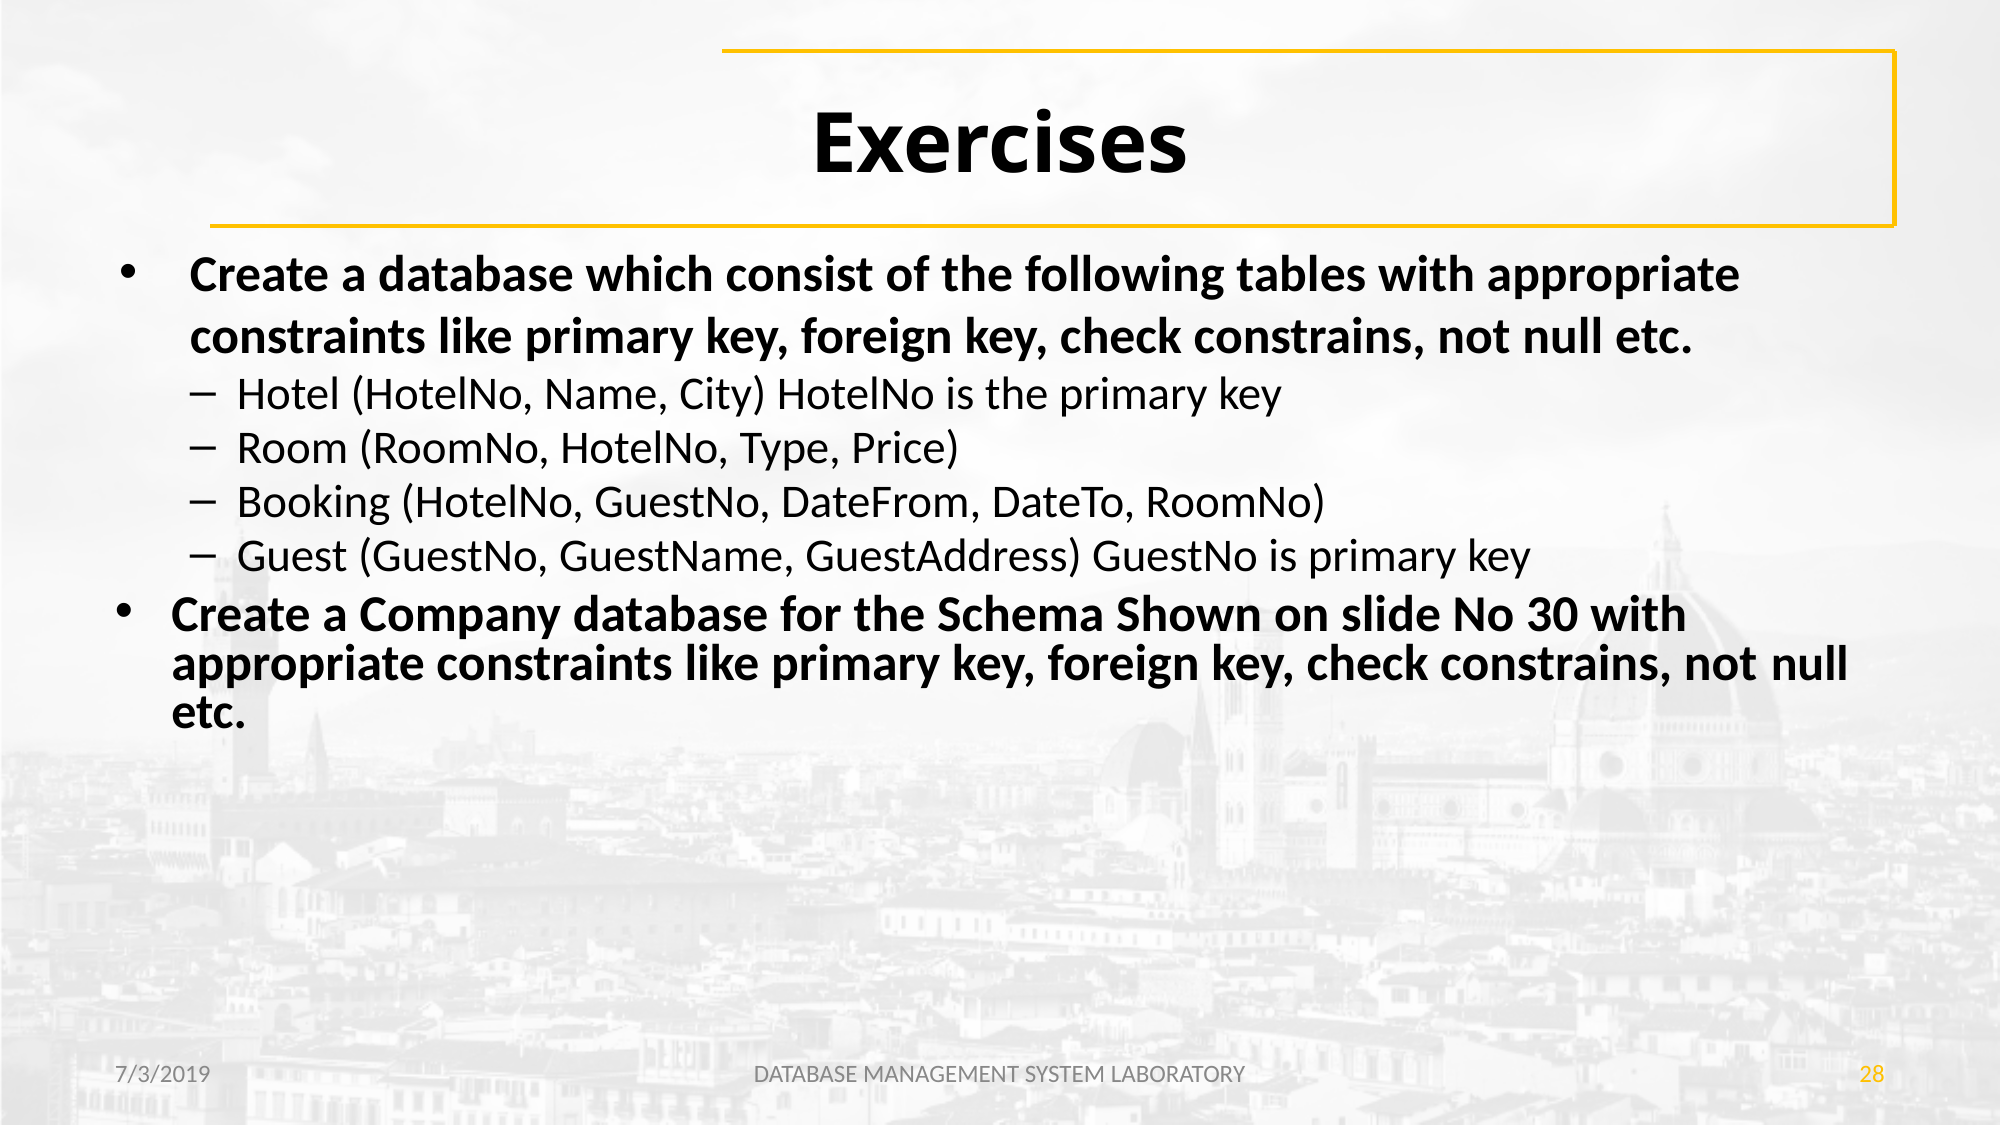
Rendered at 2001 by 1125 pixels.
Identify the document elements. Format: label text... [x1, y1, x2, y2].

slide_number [99, 1042, 567, 1103]
list Create a database which consist of the following tables with appropriate constraints like primary key, foreign key, check constrains, not null etc. Hotel (HotelNo, Name, City) HotelNo is the primary key Room (RoomNo, HotelNo, Type, Price) Booking (HotelNo, GuestNo, DateFrom, DateTo, RoomNo) Guest (GuestNo, GuestName, GuestAddress) GuestNo is primary key Create a Company database for the Schema Shown on slide No 30 with appropriate constraints like primary key, foreign key, check constrains, not null etc. [99, 232, 1900, 1026]
title Exercises [99, 45, 1900, 232]
footer DATABASE MANAGEMENT SYSTEM LABORATORY [683, 1042, 1317, 1103]
slide_number 28 [1433, 1042, 1900, 1103]
